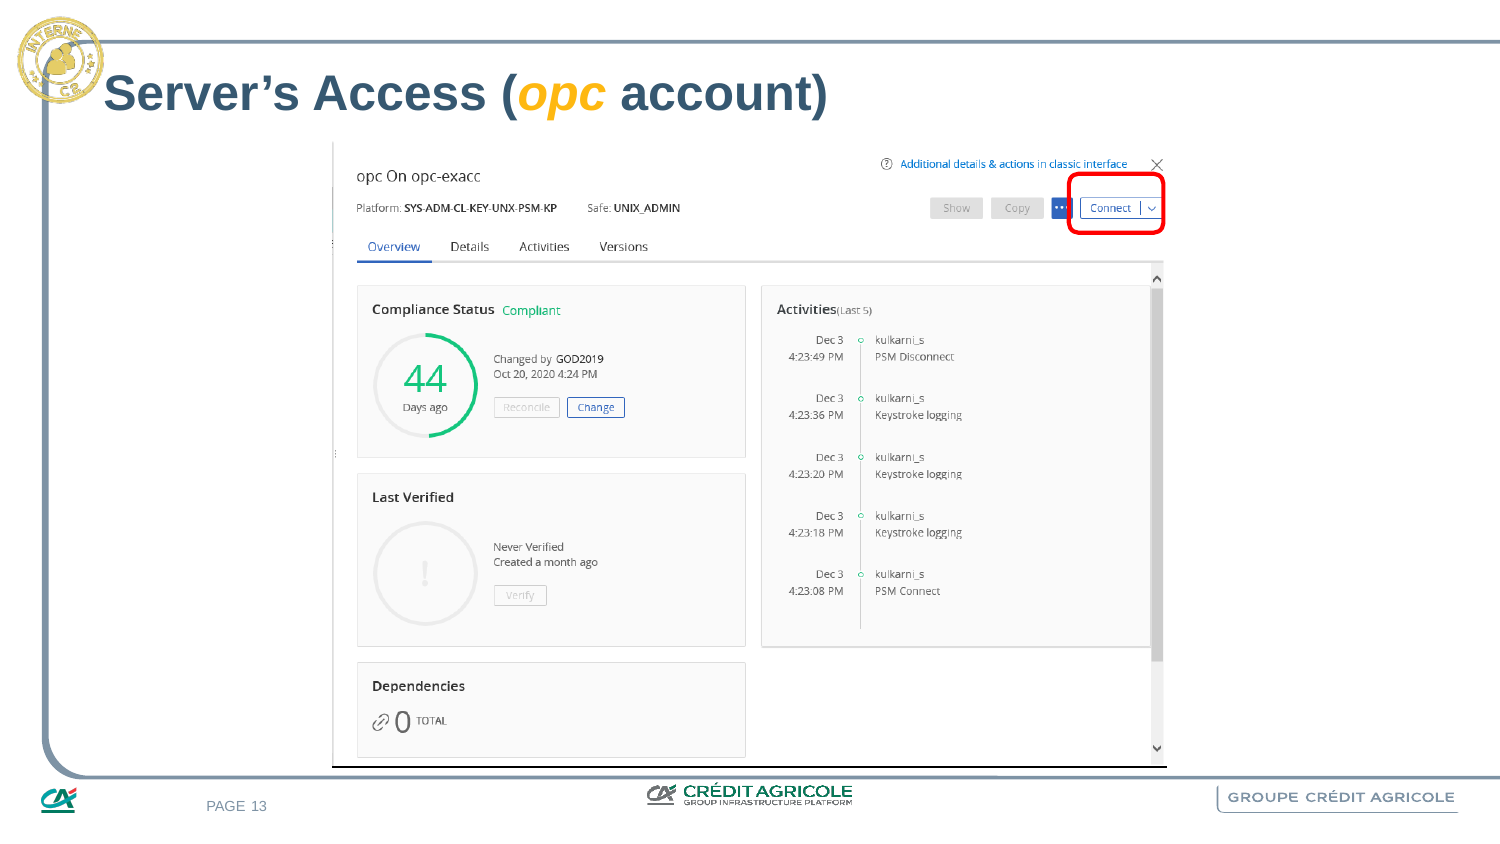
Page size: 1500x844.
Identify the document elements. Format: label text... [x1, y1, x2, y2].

picture [628, 768, 871, 824]
slide_number 13 [251, 797, 327, 822]
picture [0, 0, 119, 118]
title Server’s Access (opc account) [88, 59, 1481, 139]
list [331, 141, 1167, 768]
